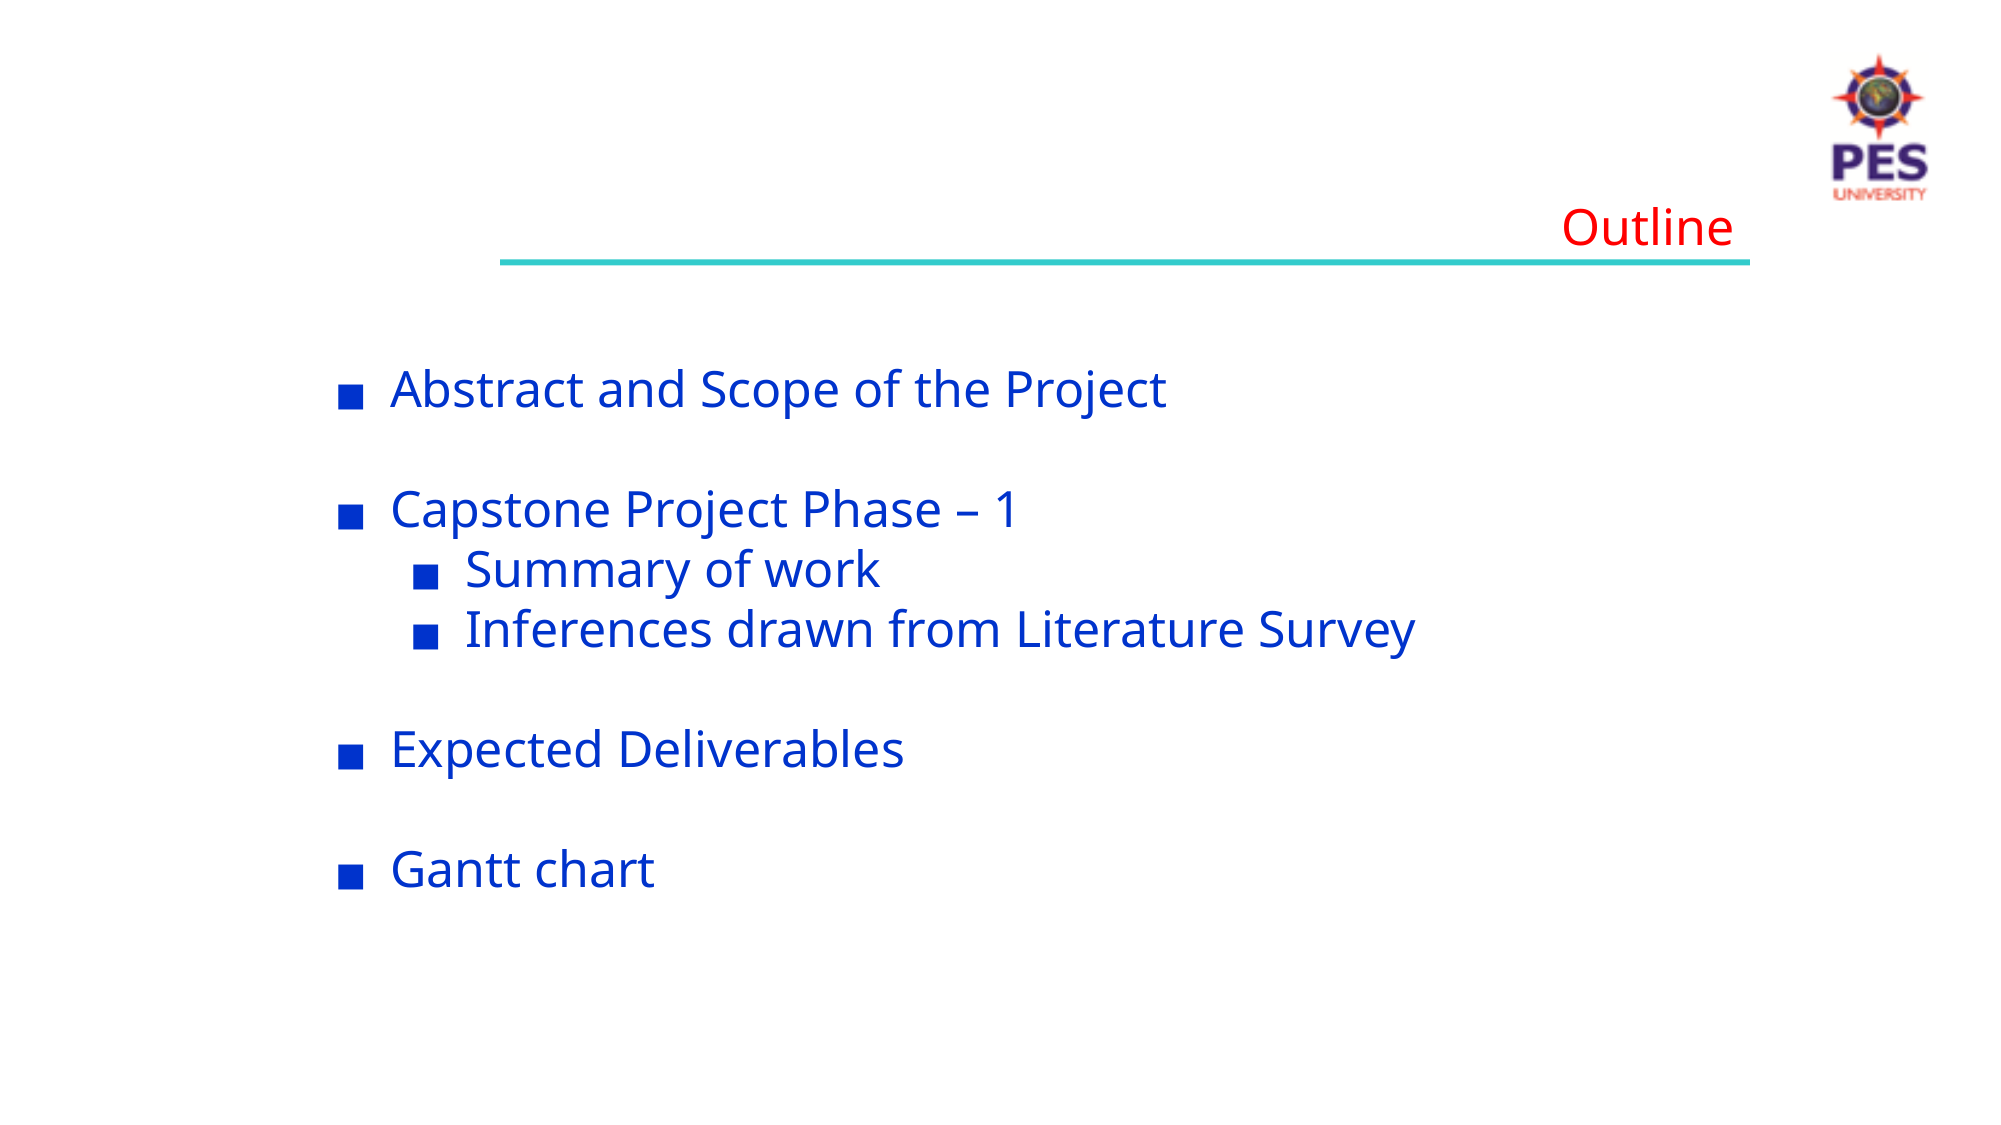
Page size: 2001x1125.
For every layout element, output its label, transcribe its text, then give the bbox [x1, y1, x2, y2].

text_box [500, 259, 1750, 266]
text_box Abstract and Scope of the Project Capstone Project Phase – 1 Summary of work Inferences drawn from Literature Survey Expected Deliverables Gantt chart [262, 299, 1663, 1050]
picture [1827, 49, 1938, 213]
text_box Outline [687, 187, 1750, 263]
